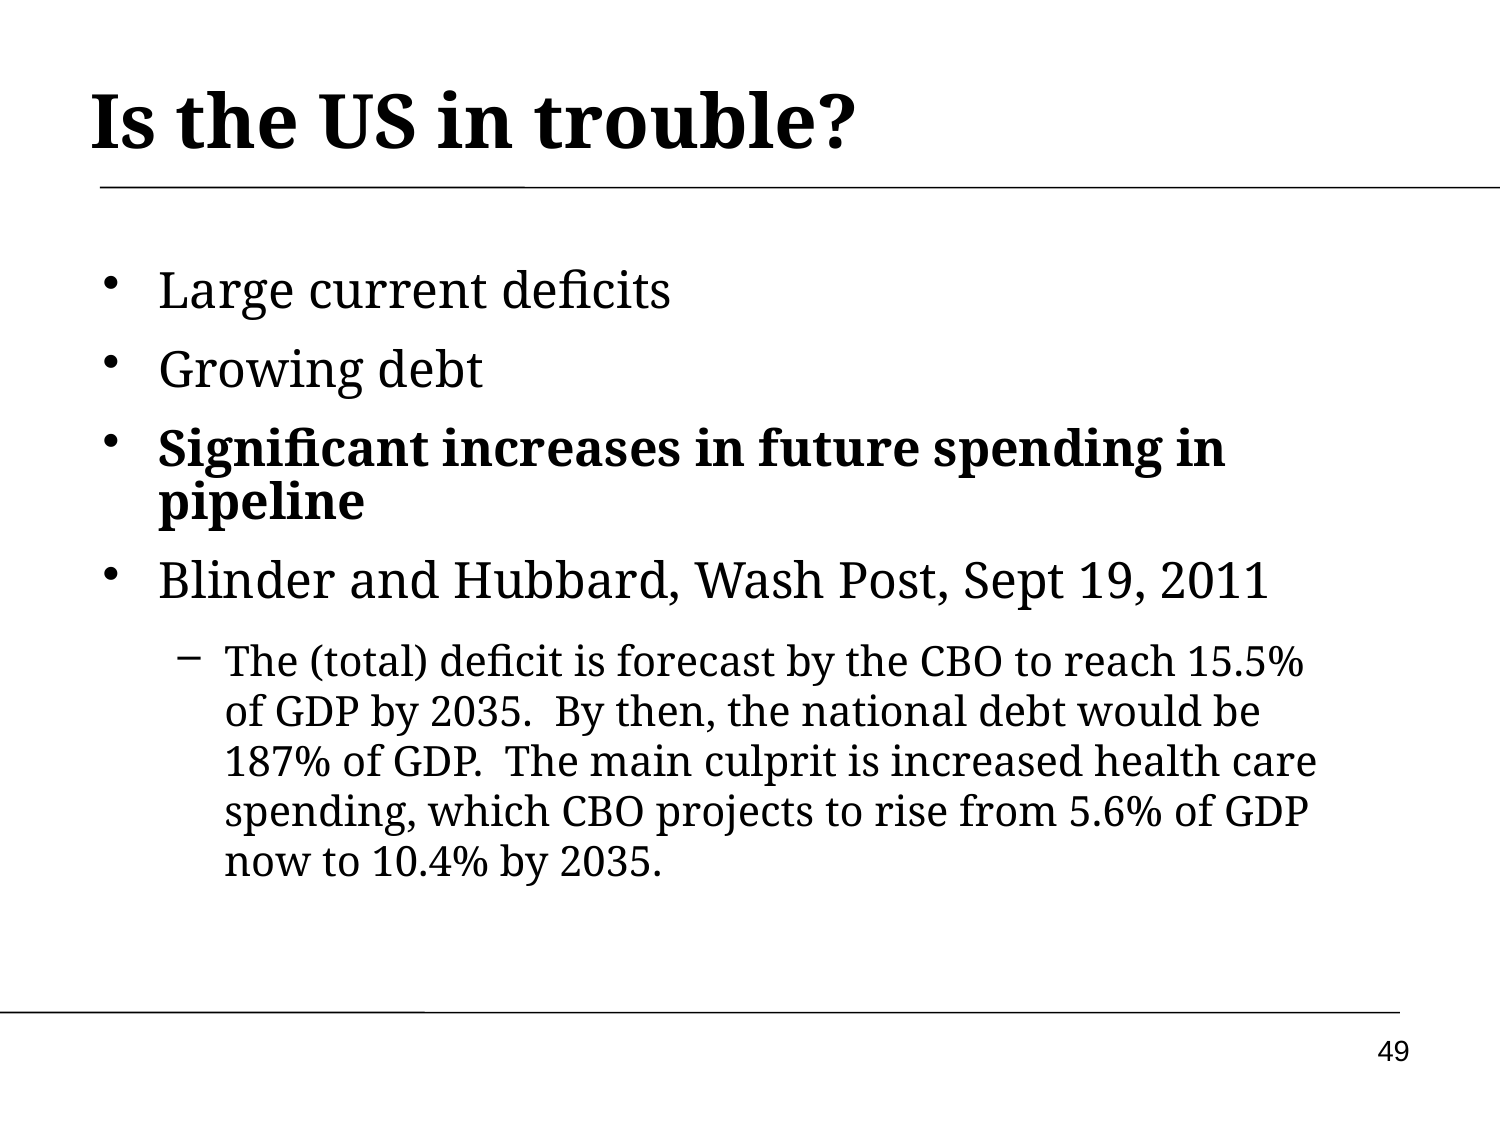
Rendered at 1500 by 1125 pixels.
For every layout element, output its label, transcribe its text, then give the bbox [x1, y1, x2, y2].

slide_number 49 [1074, 1024, 1426, 1103]
title Is the US in trouble? [74, 49, 1426, 188]
list Large current deficits Growing debt Significant increases in future spending in pipeline Blinder and Hubbard, Wash Post, Sept 19, 2011 The (total) deficit is forecast by the CBO to reach 15.5% of GDP by 2035. By then, the national debt would be 187% of GDP. The main culprit is increased health care spending, which CBO projects to rise from 5.6% of GDP now to 10.4% by 2035. [87, 257, 1363, 951]
